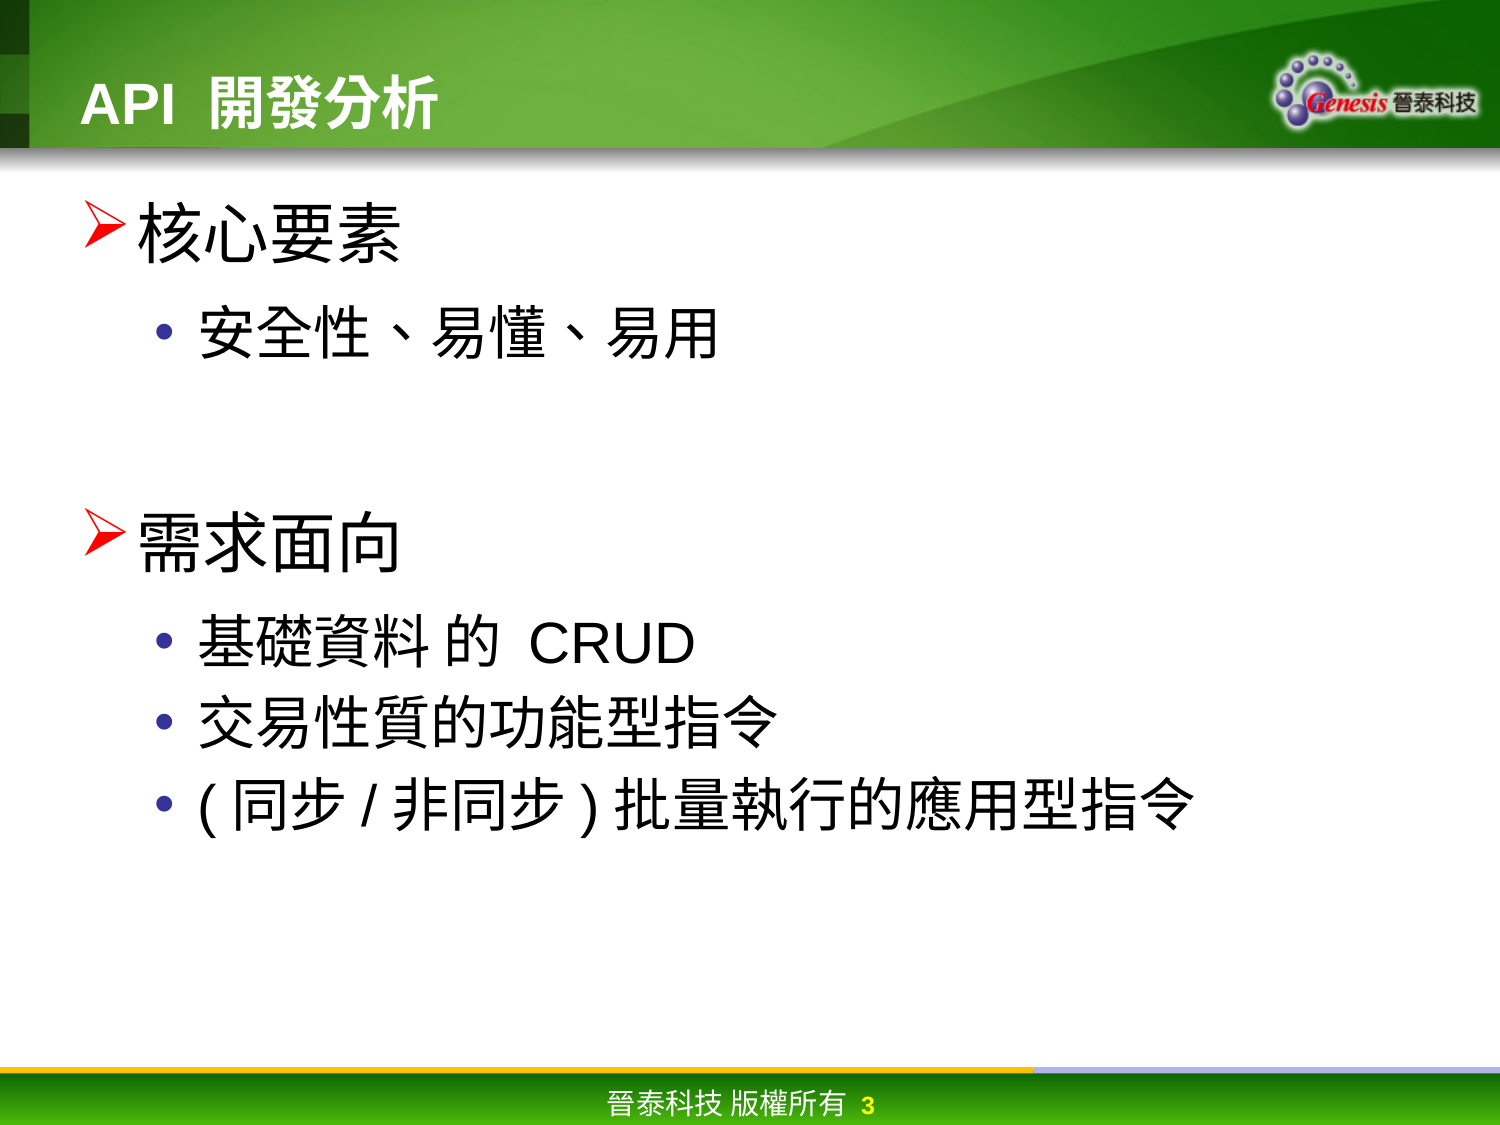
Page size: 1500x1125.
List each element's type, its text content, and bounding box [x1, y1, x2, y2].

title API 開發分析 [64, 54, 1235, 147]
picture [0, 0, 1500, 149]
list 核心要素 安全性、易懂、易用 需求面向 基礎資料 的 CRUD 交易性質的功能型指令 (同步/非同步)批量執行的應用型指令 [64, 184, 1439, 1094]
